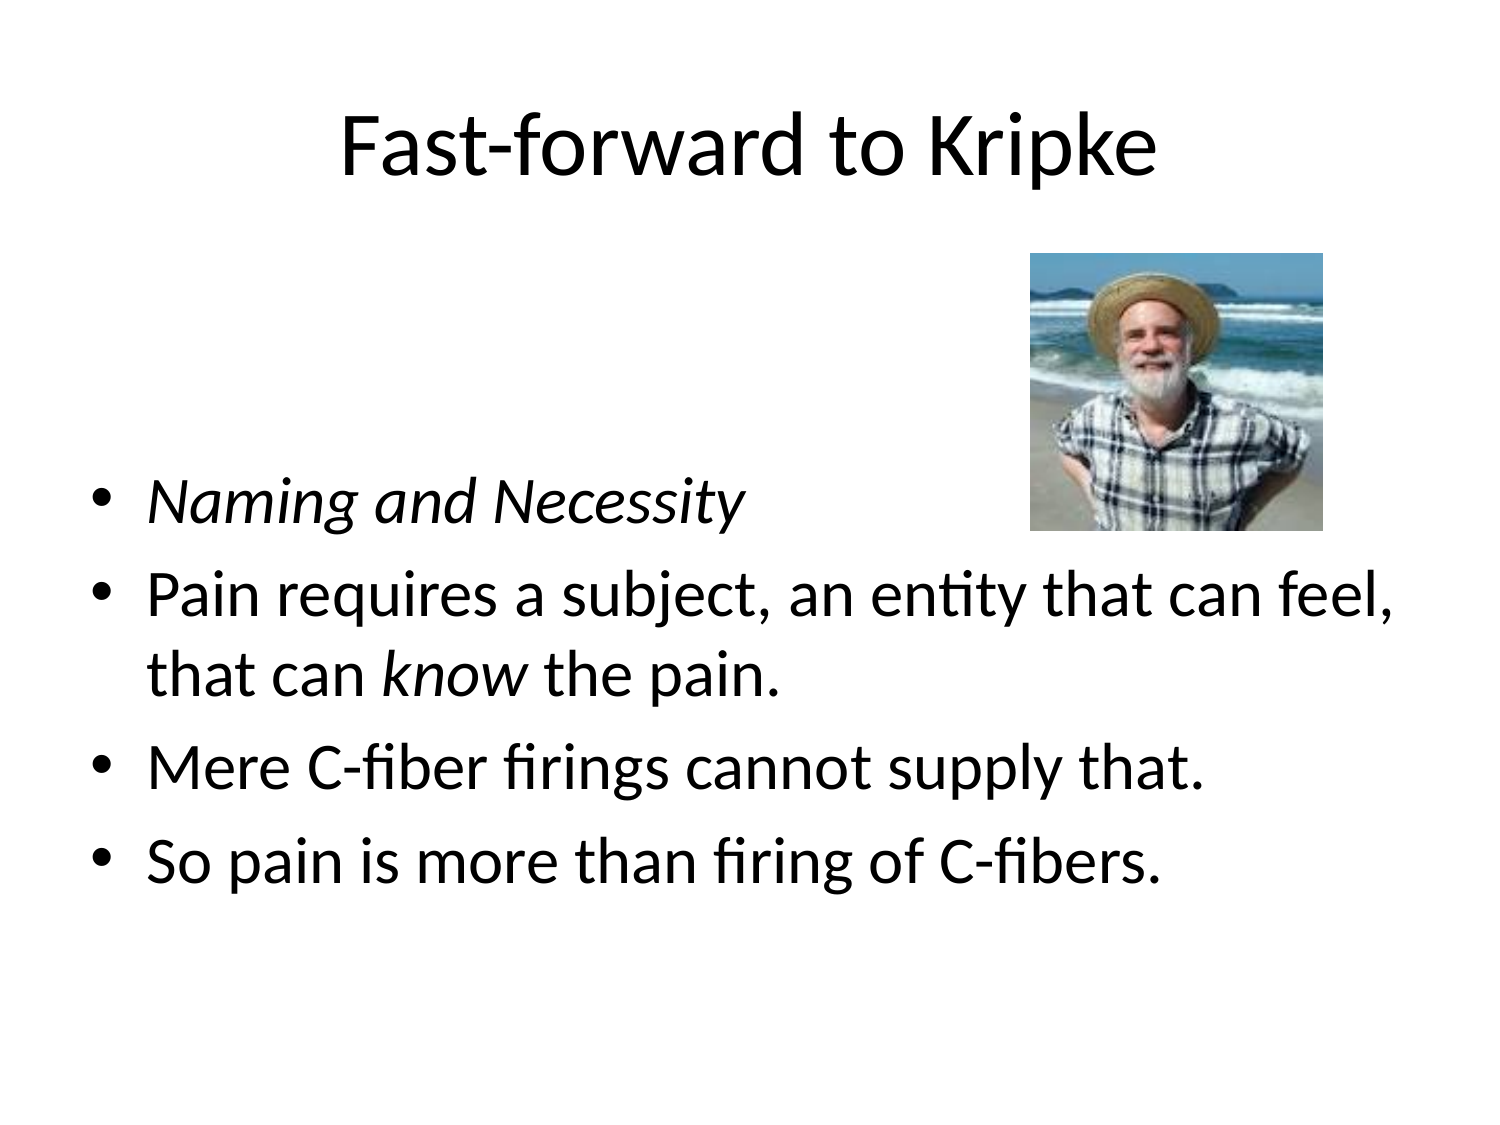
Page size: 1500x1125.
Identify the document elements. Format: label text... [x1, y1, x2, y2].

list Naming and Necessity Pain requires a subject, an entity that can feel, that can know the pain. Mere C-fiber firings cannot supply that. So pain is more than firing of C-fibers. [75, 262, 1425, 1005]
picture [1030, 253, 1323, 531]
title Fast-forward to Kripke [75, 45, 1425, 233]
